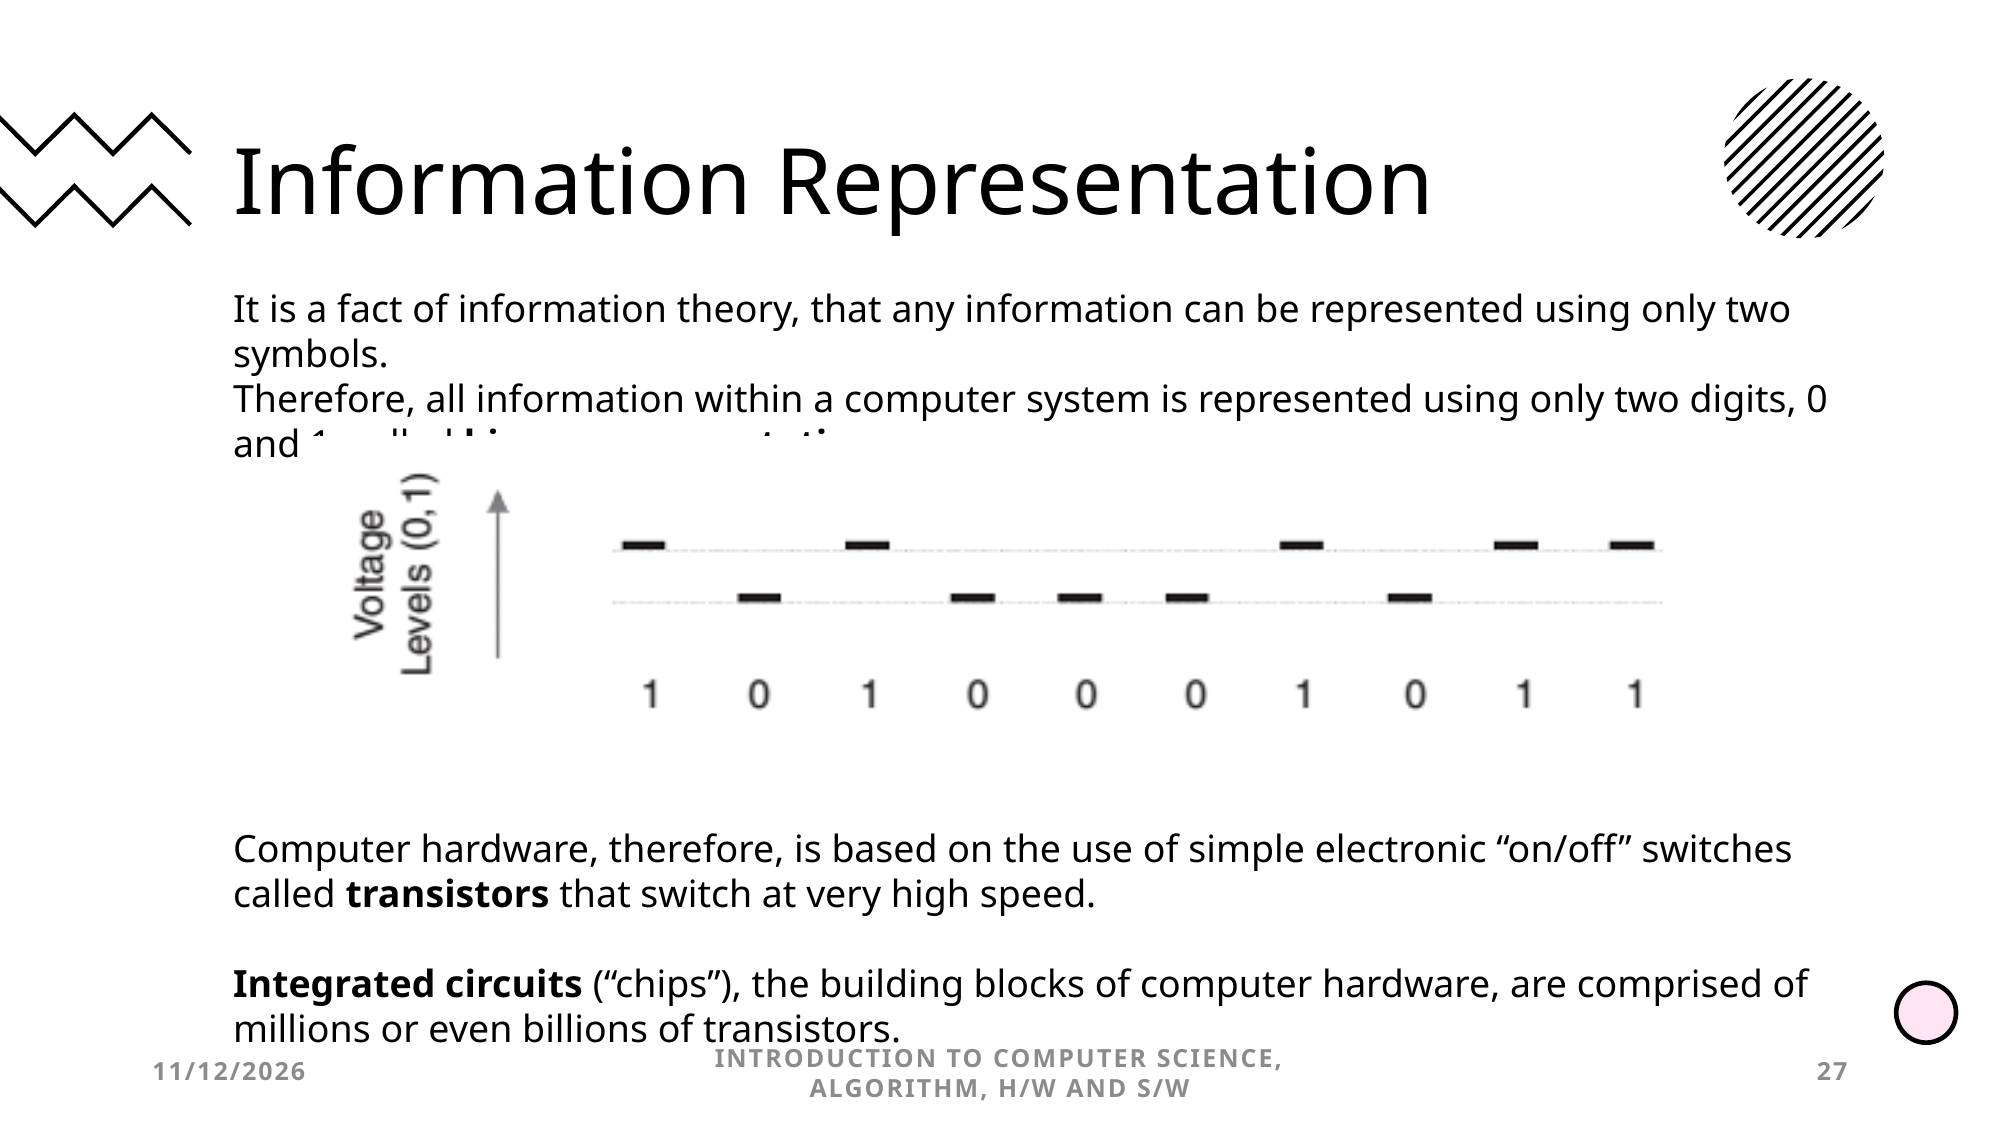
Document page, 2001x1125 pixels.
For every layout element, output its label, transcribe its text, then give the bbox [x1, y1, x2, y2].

text_box It is a fact of information theory, that any information can be represented using only two symbols. Therefore, all information within a computer system is represented using only two digits, 0 and 1, called binary representation. Computer hardware, therefore, is based on the use of simple electronic “on/off” switches called transistors that switch at very high speed. Integrated circuits (“chips”), the building blocks of computer hardware, are comprised of millions or even billions of transistors. [218, 277, 1847, 1057]
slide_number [137, 1042, 588, 1103]
slide_number 27 [1412, 1042, 1863, 1103]
picture [306, 436, 1694, 732]
footer Introduction to Computer Science, Algorithm, H/W and S/W [662, 1057, 1338, 1103]
title Information Representation [218, 92, 1818, 277]
